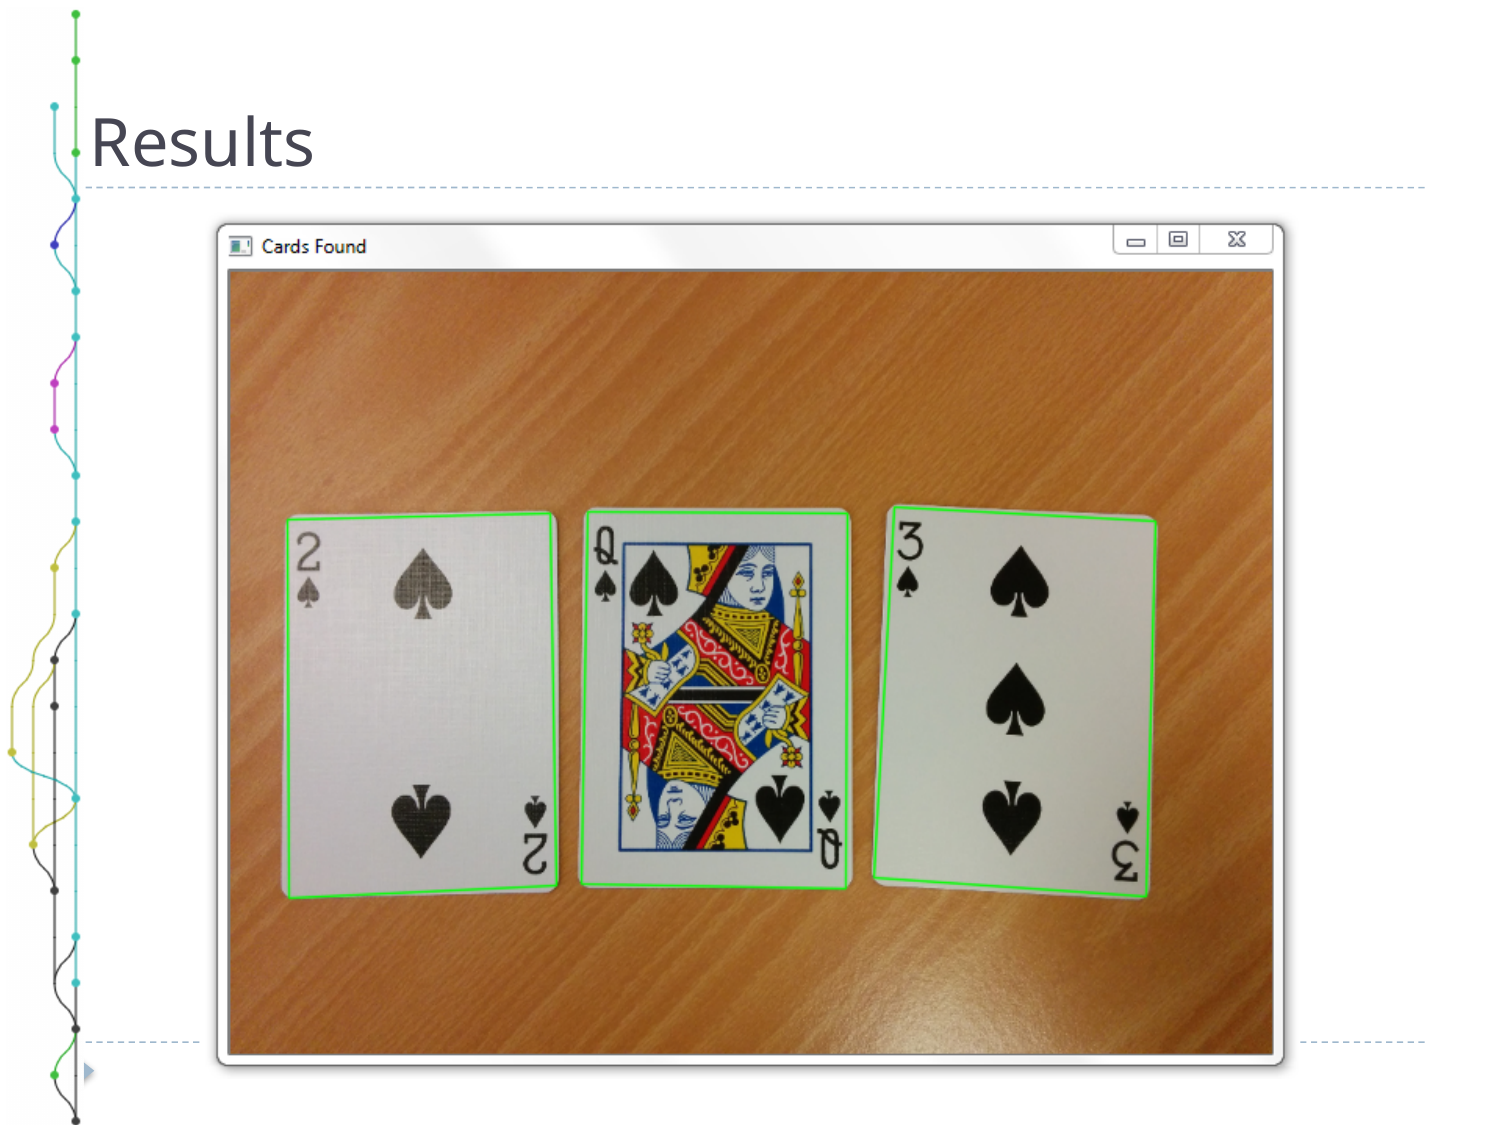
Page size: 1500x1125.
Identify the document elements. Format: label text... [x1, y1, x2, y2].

picture [201, 207, 1299, 1079]
picture [7, 8, 83, 1124]
title Results [75, 24, 1425, 188]
